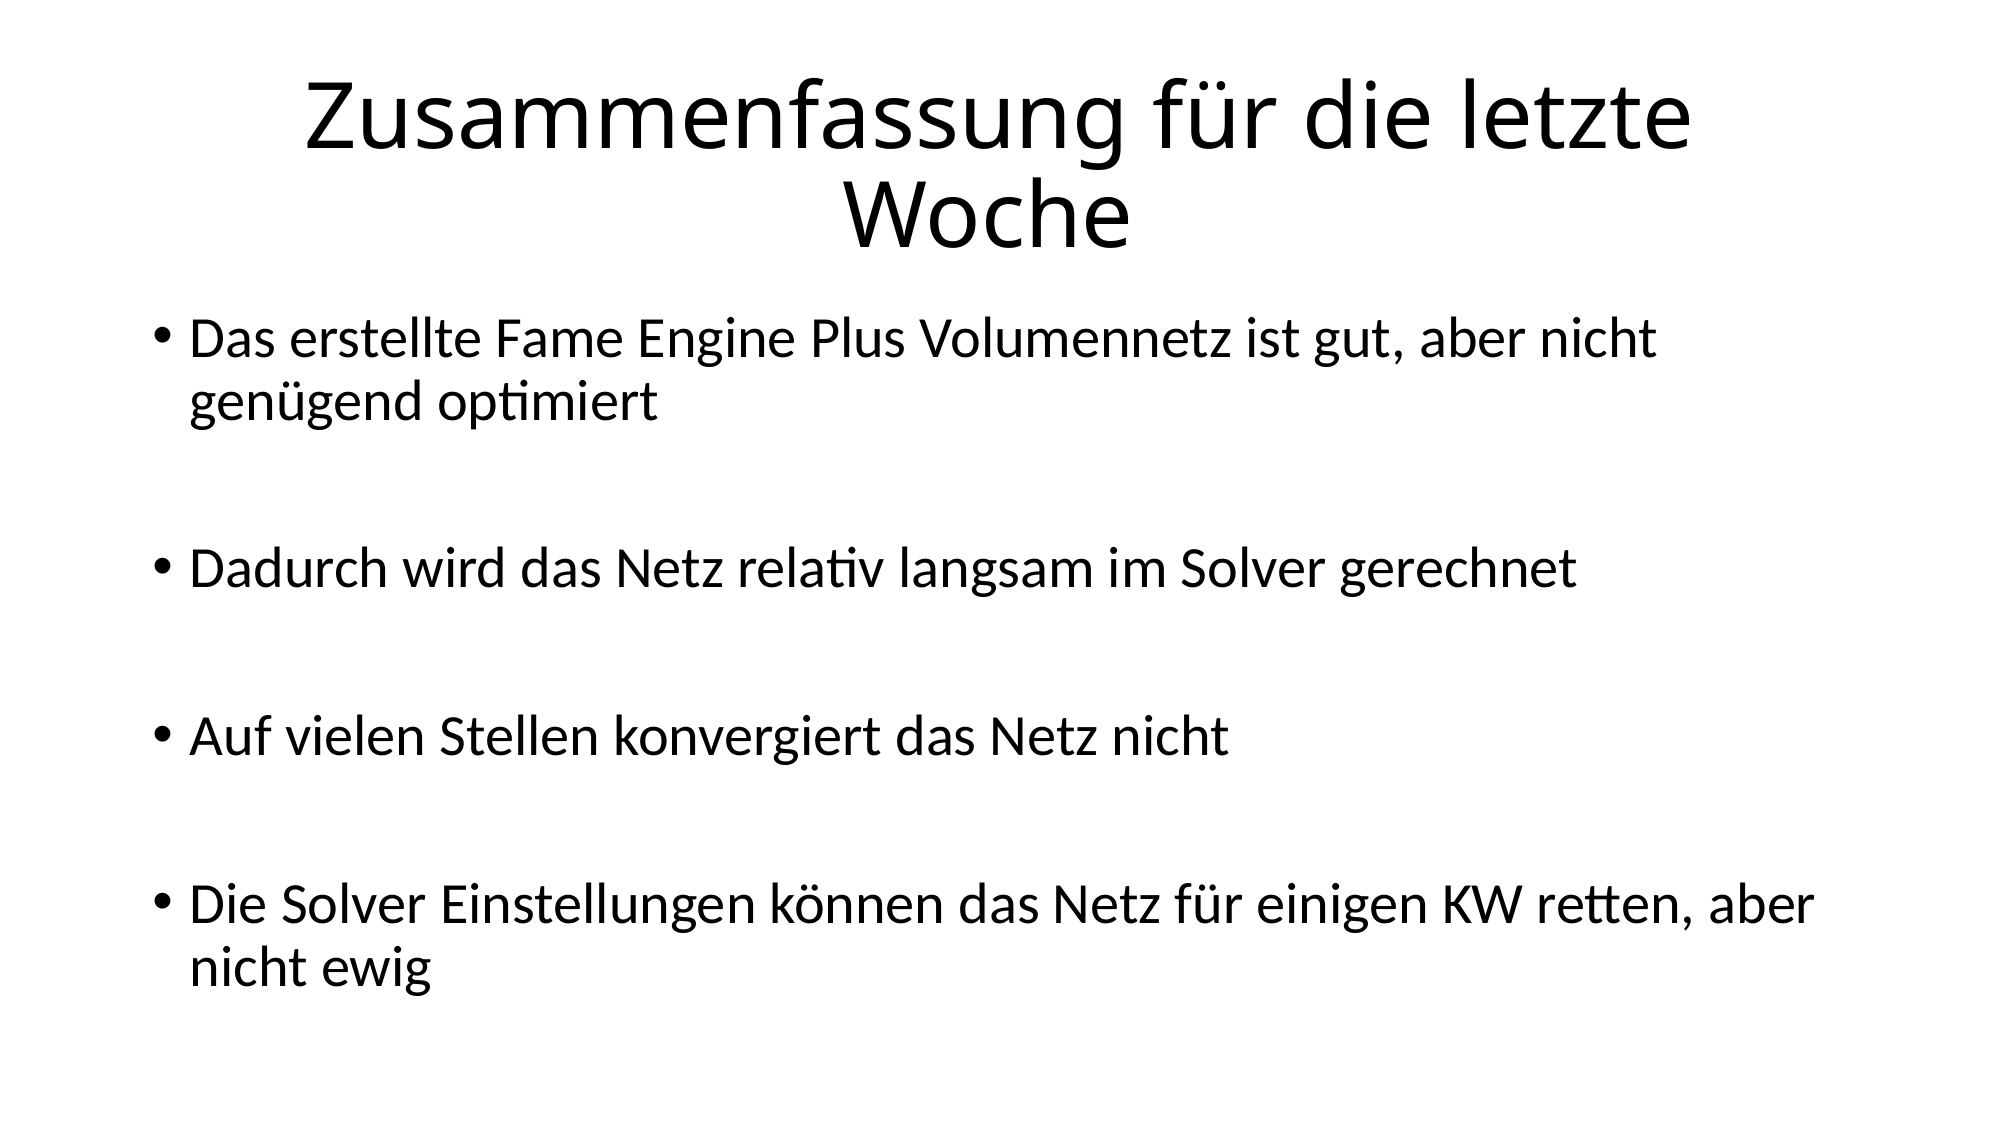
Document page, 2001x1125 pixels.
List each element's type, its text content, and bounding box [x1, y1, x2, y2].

list Das erstellte Fame Engine Plus Volumennetz ist gut, aber nicht genügend optimiert Dadurch wird das Netz relativ langsam im Solver gerechnet Auf vielen Stellen konvergiert das Netz nicht Die Solver Einstellungen können das Netz für einigen KW retten, aber nicht ewig [137, 299, 1863, 1014]
title Zusammenfassung für die letzte Woche [137, 59, 1863, 278]
